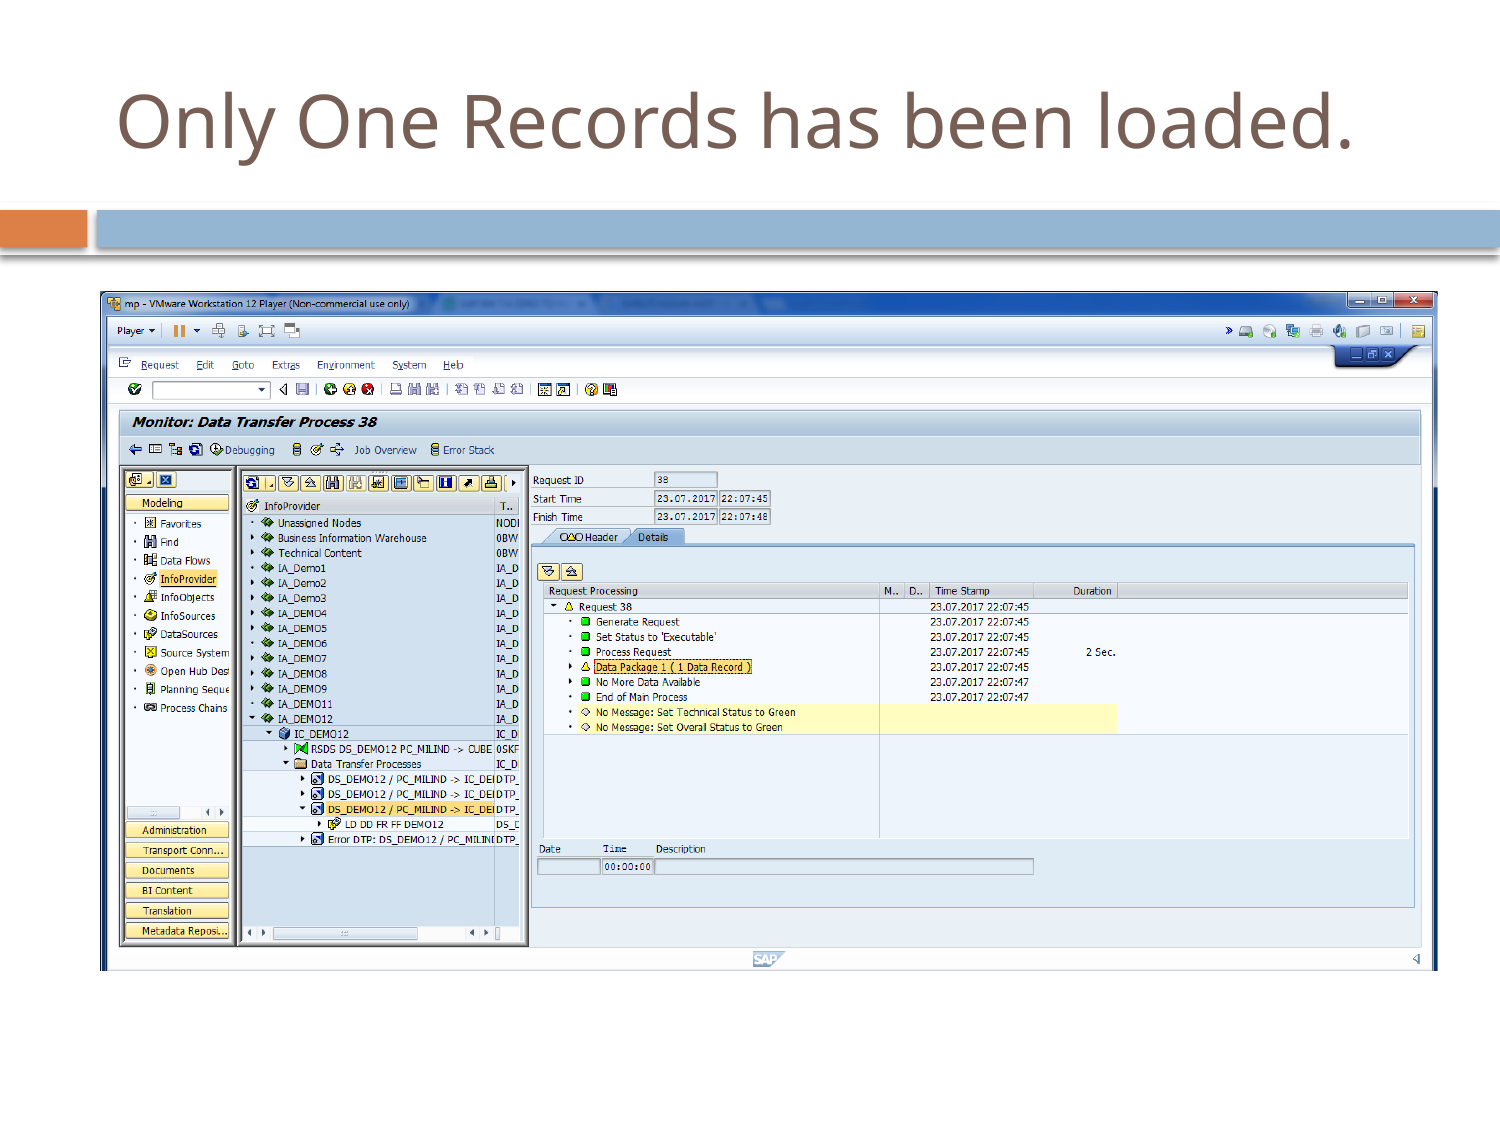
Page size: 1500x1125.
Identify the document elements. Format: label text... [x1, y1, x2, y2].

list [100, 291, 1439, 972]
title Only One Records has been loaded. [100, 37, 1438, 200]
